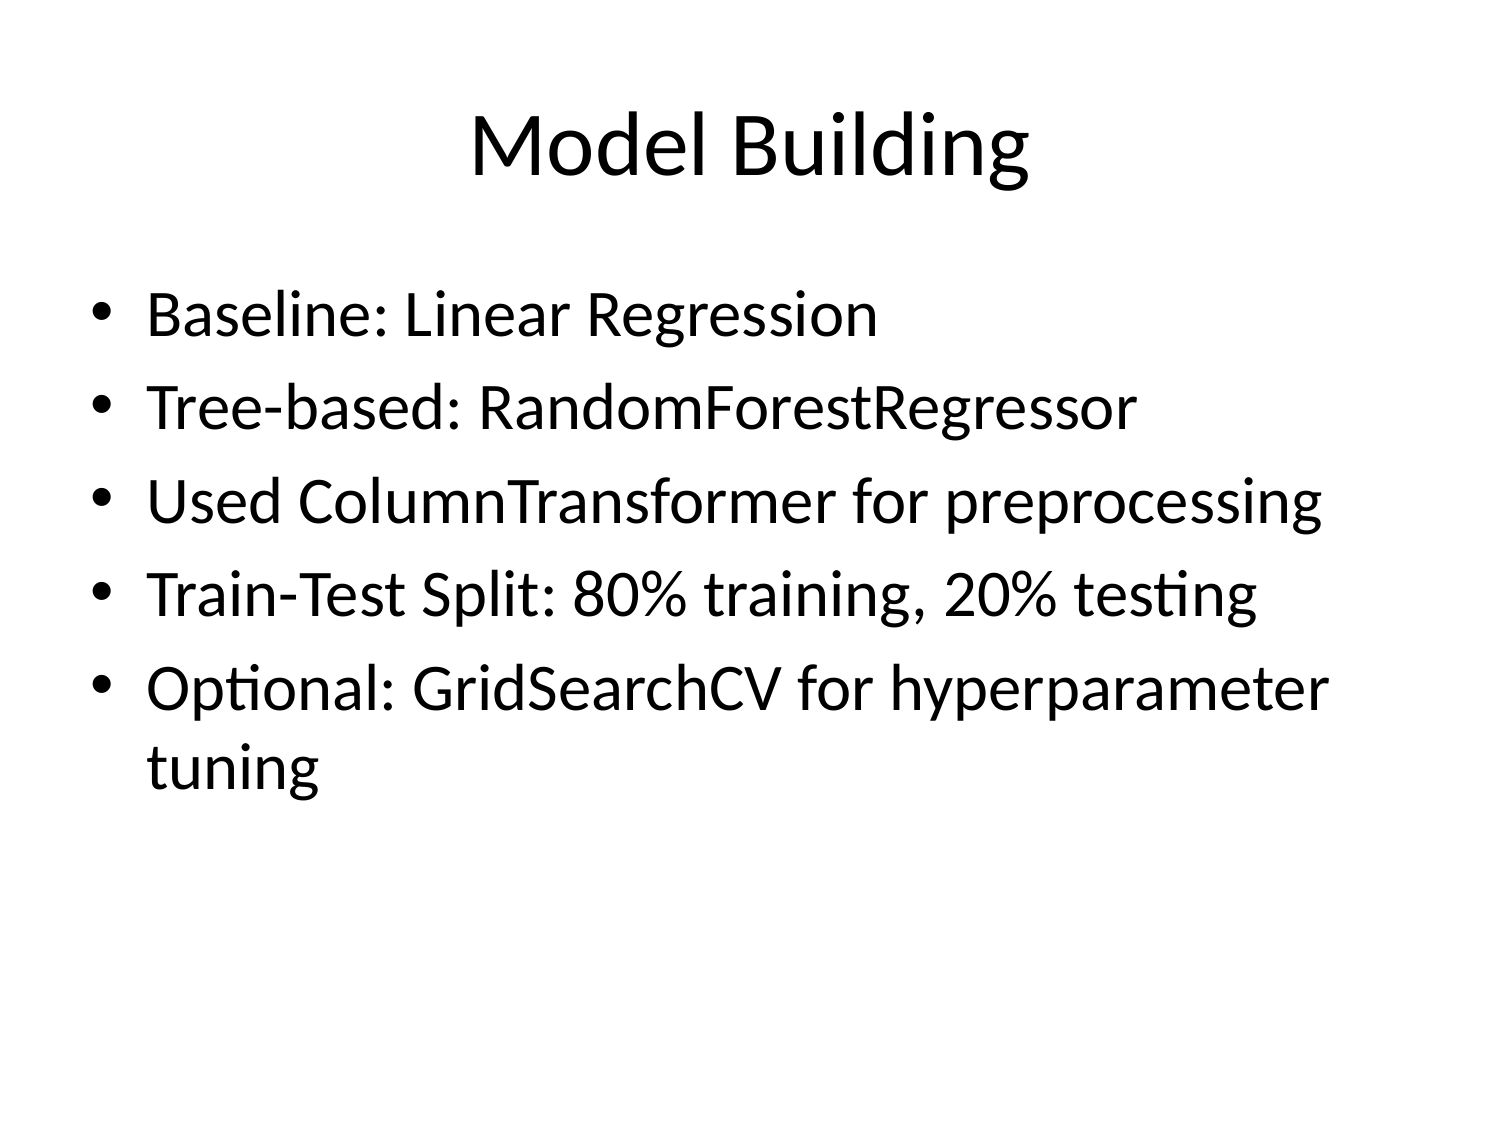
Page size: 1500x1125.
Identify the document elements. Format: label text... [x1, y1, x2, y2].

title Model Building [75, 45, 1425, 233]
list Baseline: Linear Regression Tree-based: RandomForestRegressor Used ColumnTransformer for preprocessing Train-Test Split: 80% training, 20% testing Optional: GridSearchCV for hyperparameter tuning [75, 262, 1425, 1005]
